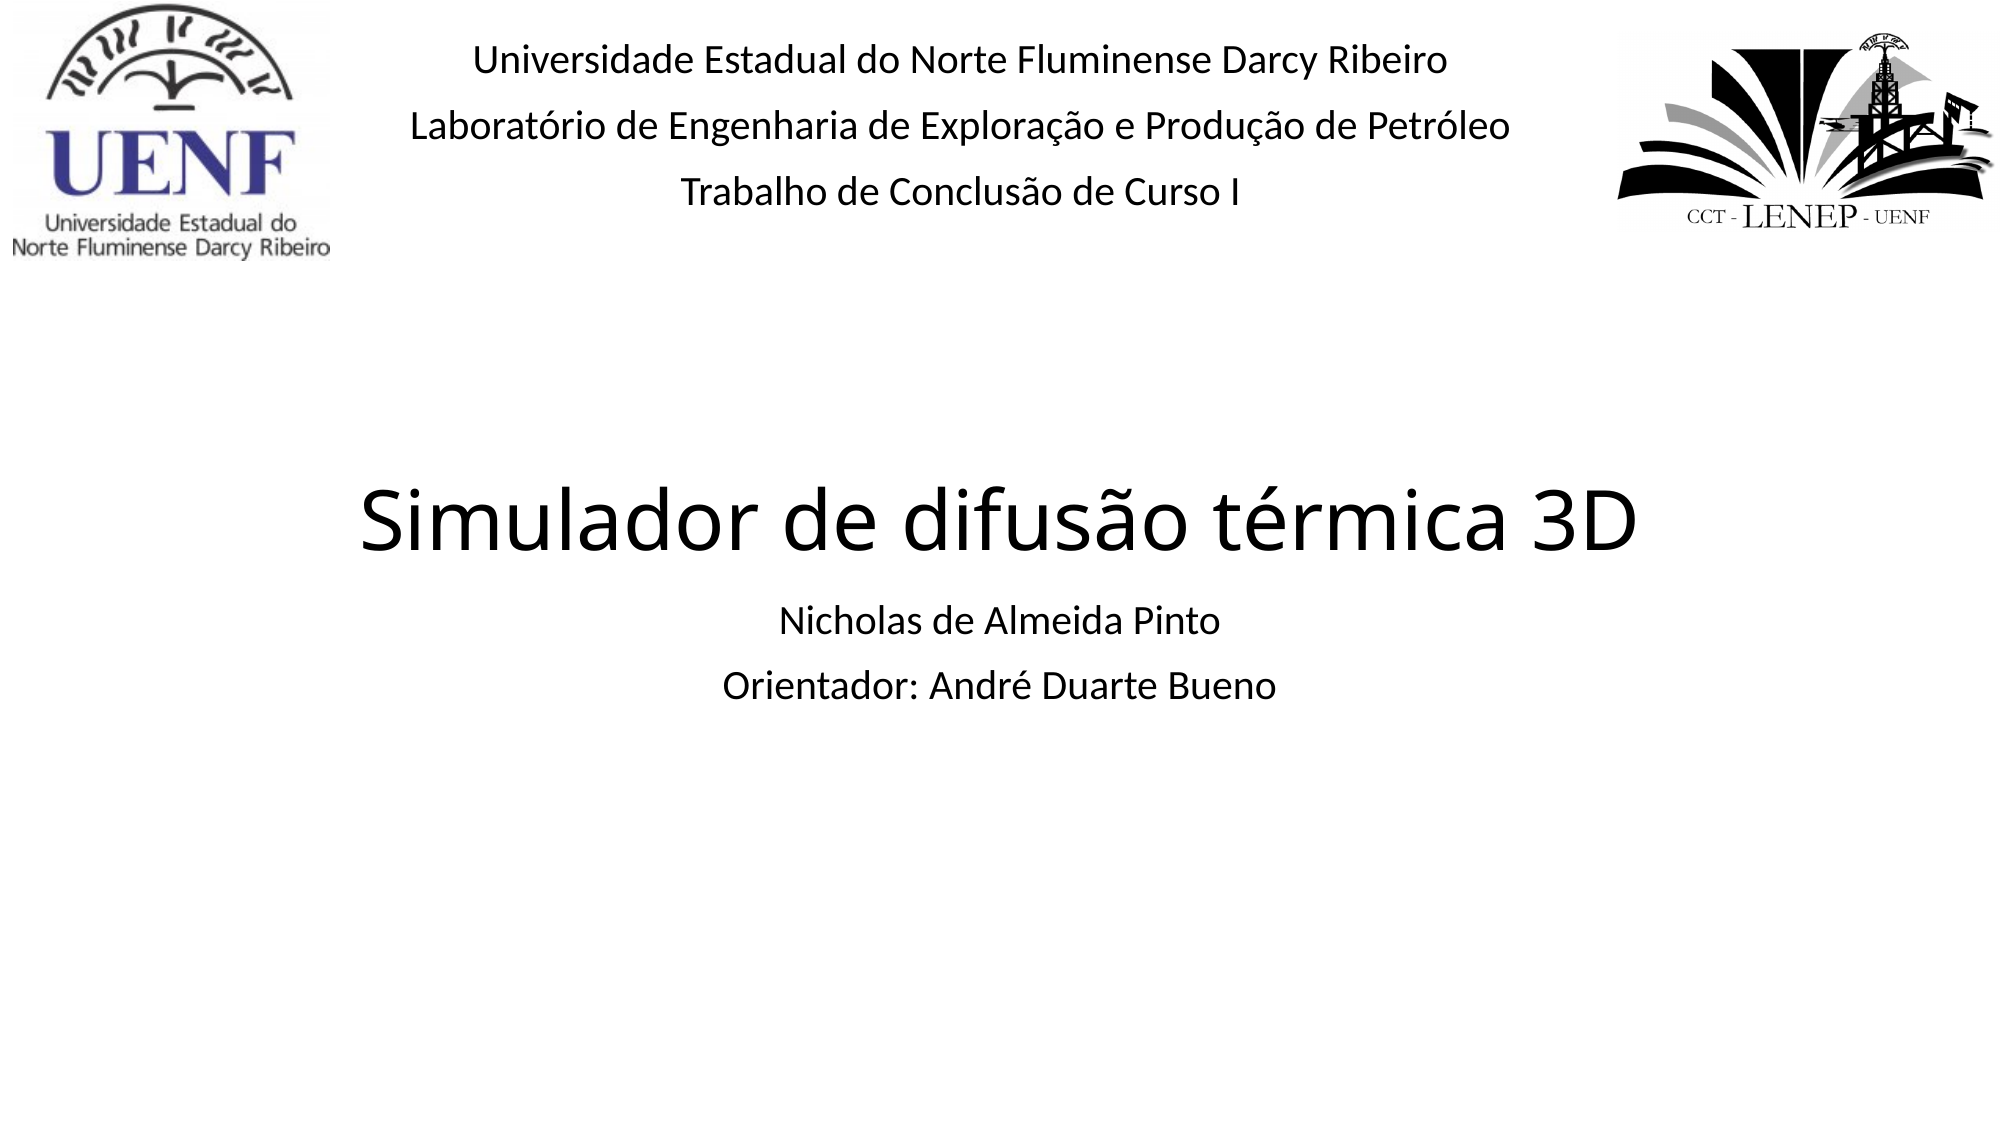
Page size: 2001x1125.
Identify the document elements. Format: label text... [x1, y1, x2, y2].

subtitle Universidade Estadual do Norte Fluminense Darcy Ribeiro Laboratório de Engenharia de Exploração e Produção de Petróleo Trabalho de Conclusão de Curso I [330, 29, 1672, 261]
text_box Nicholas de Almeida Pinto Orientador: André Duarte Bueno [289, 590, 1711, 822]
picture [1617, 31, 2000, 232]
picture [13, 1, 330, 261]
title Simulador de difusão térmica 3D [249, 232, 1750, 576]
